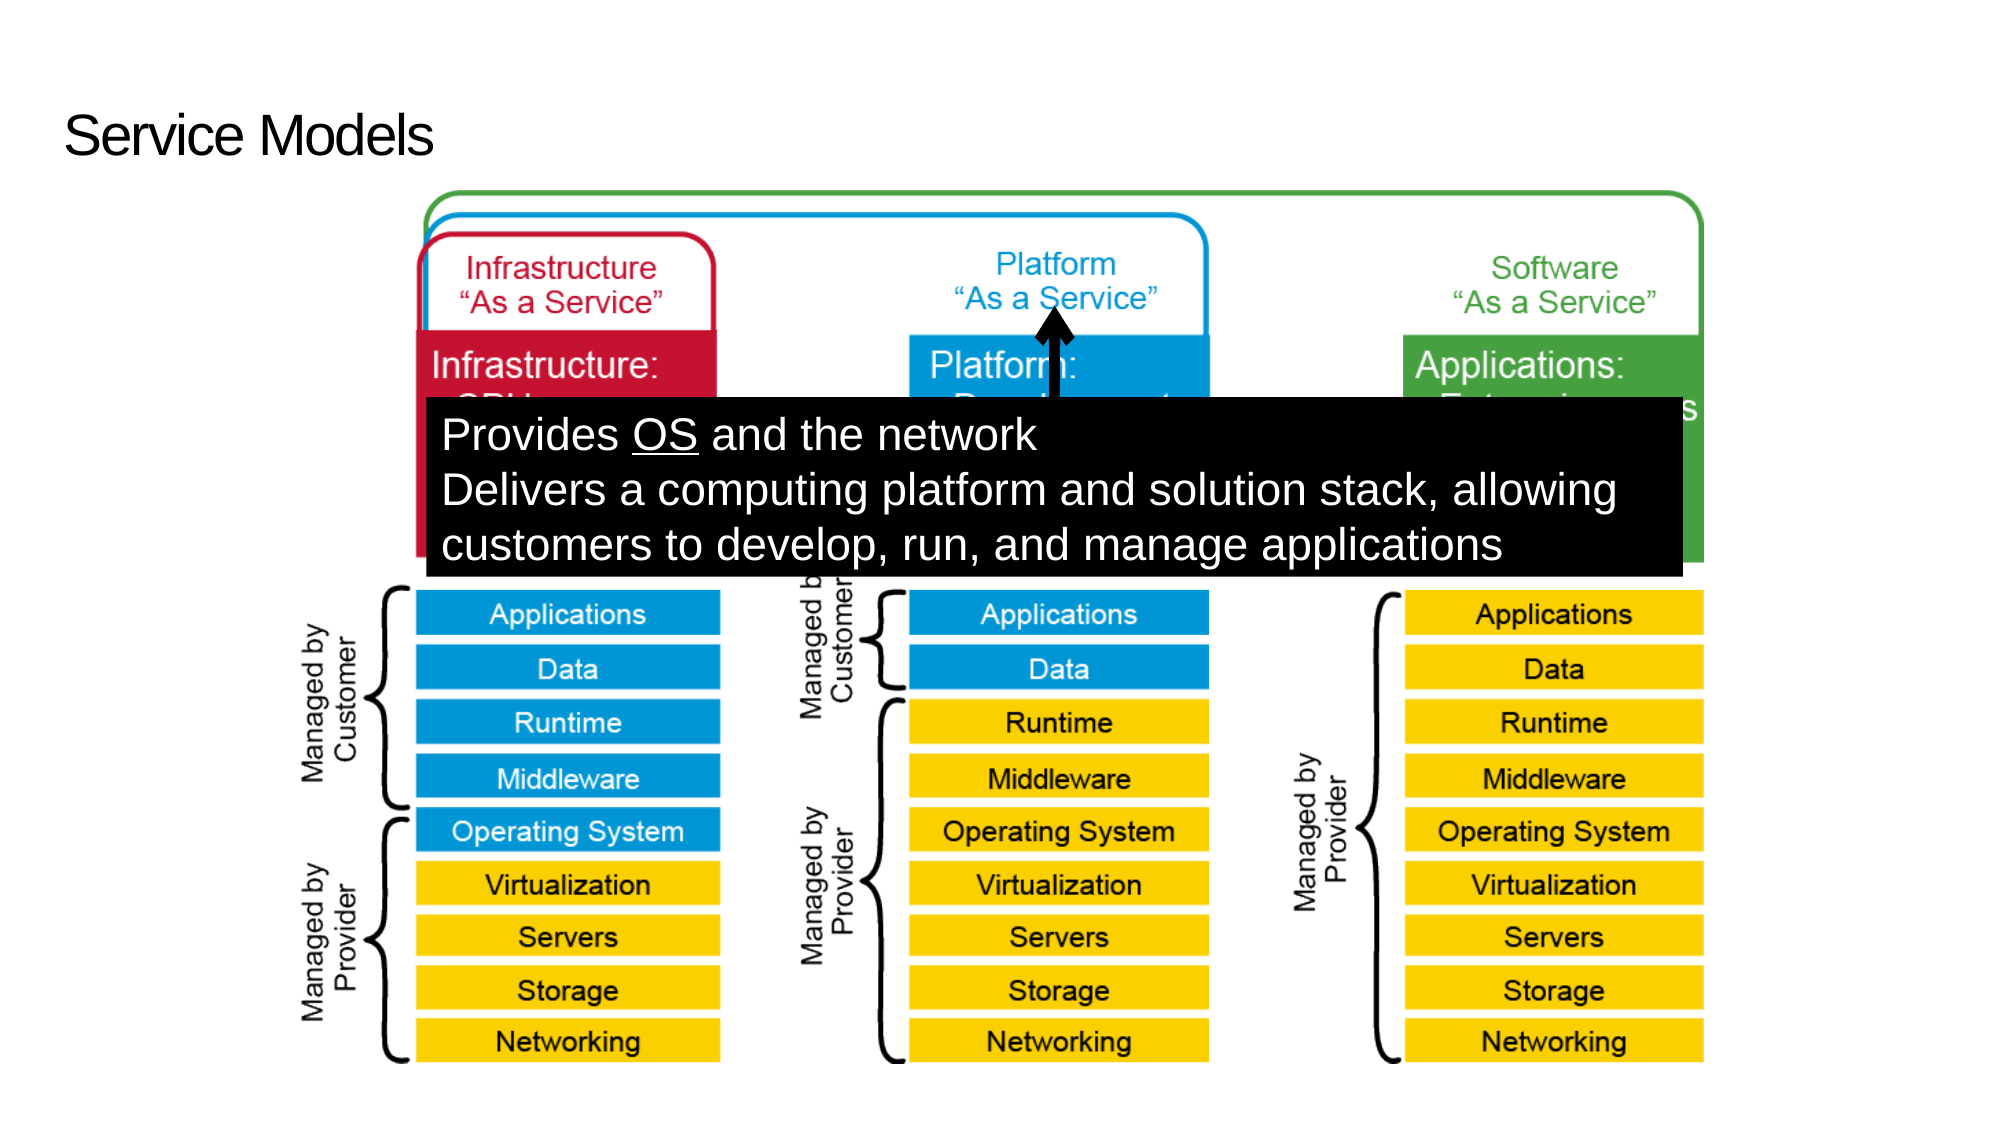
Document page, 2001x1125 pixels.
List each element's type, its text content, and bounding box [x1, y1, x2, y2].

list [297, 190, 1704, 1064]
title Service Models [50, 37, 1951, 175]
